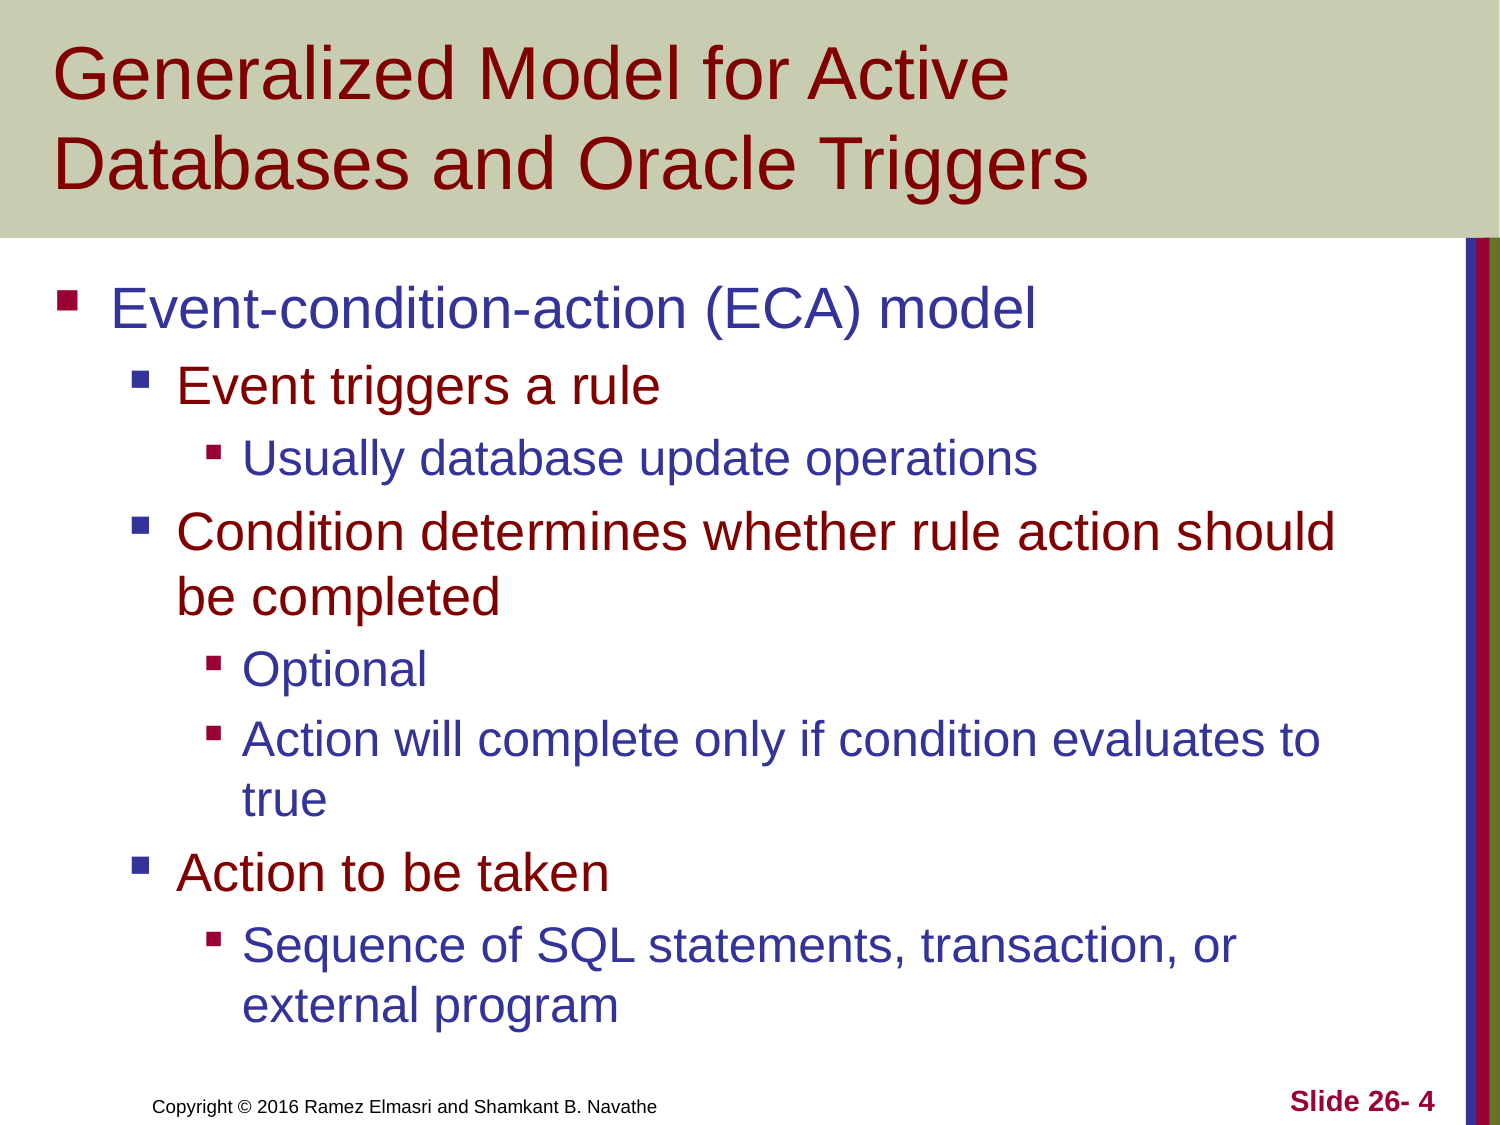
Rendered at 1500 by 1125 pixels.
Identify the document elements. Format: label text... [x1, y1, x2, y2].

list Event-condition-action (ECA) model Event triggers a rule Usually database update operations Condition determines whether rule action should be completed Optional Action will complete only if condition evaluates to true Action to be taken Sequence of SQL statements, transaction, or external program [39, 262, 1400, 1013]
slide_number Slide 26- 4 [1137, 1049, 1451, 1125]
title Generalized Model for Active Databases and Oracle Triggers [37, 49, 1317, 213]
